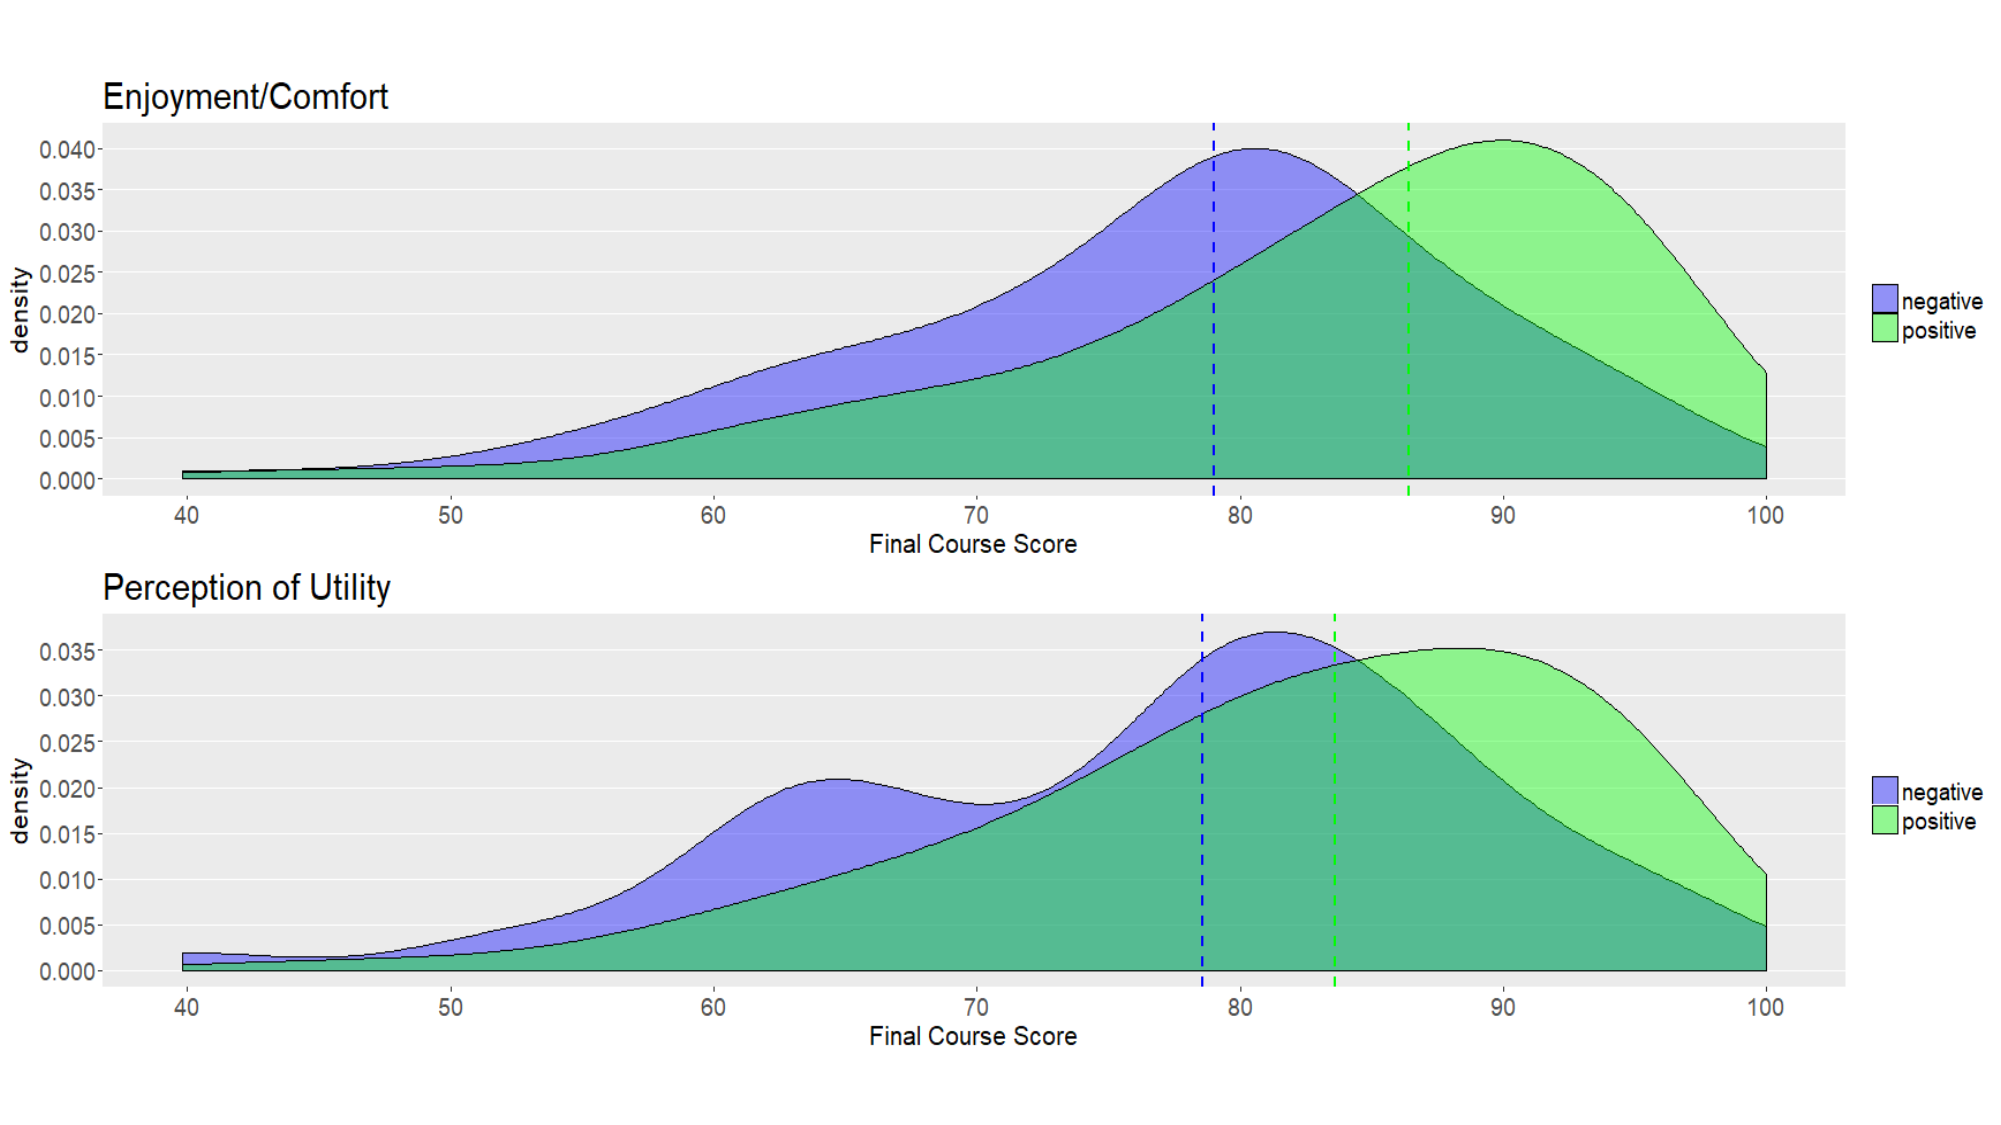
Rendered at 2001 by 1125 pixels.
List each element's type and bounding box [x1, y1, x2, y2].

picture [0, 70, 2000, 1055]
